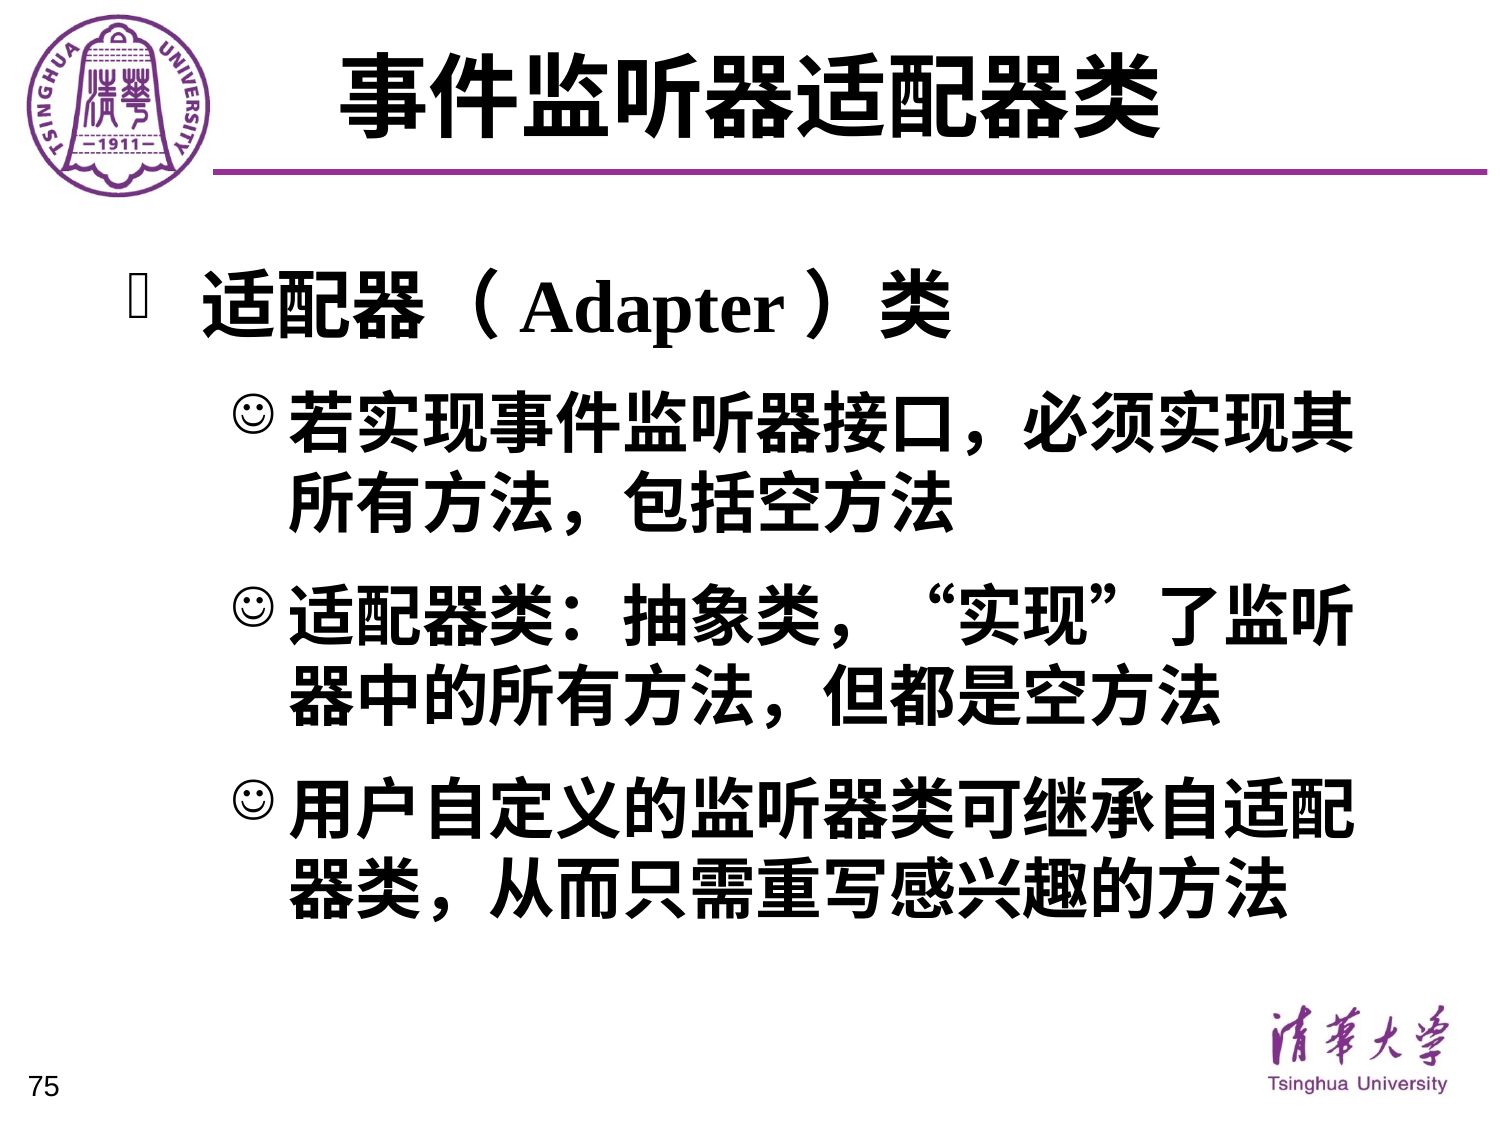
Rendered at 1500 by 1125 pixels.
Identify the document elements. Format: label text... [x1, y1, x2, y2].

text_box 适配器（Adapter）类 若实现事件监听器接口，必须实现其所有方法，包括空方法 适配器类：抽象类，“实现”了监听器中的所有方法，但都是空方法 用户自定义的监听器类可继承自适配器类，从而只需重写感兴趣的方法 [112, 249, 1375, 1013]
picture [24, 12, 213, 37]
title 事件监听器适配器类 [24, 37, 1476, 151]
footer 75 [12, 1059, 176, 1125]
picture [24, 151, 213, 200]
picture [1262, 999, 1454, 1101]
